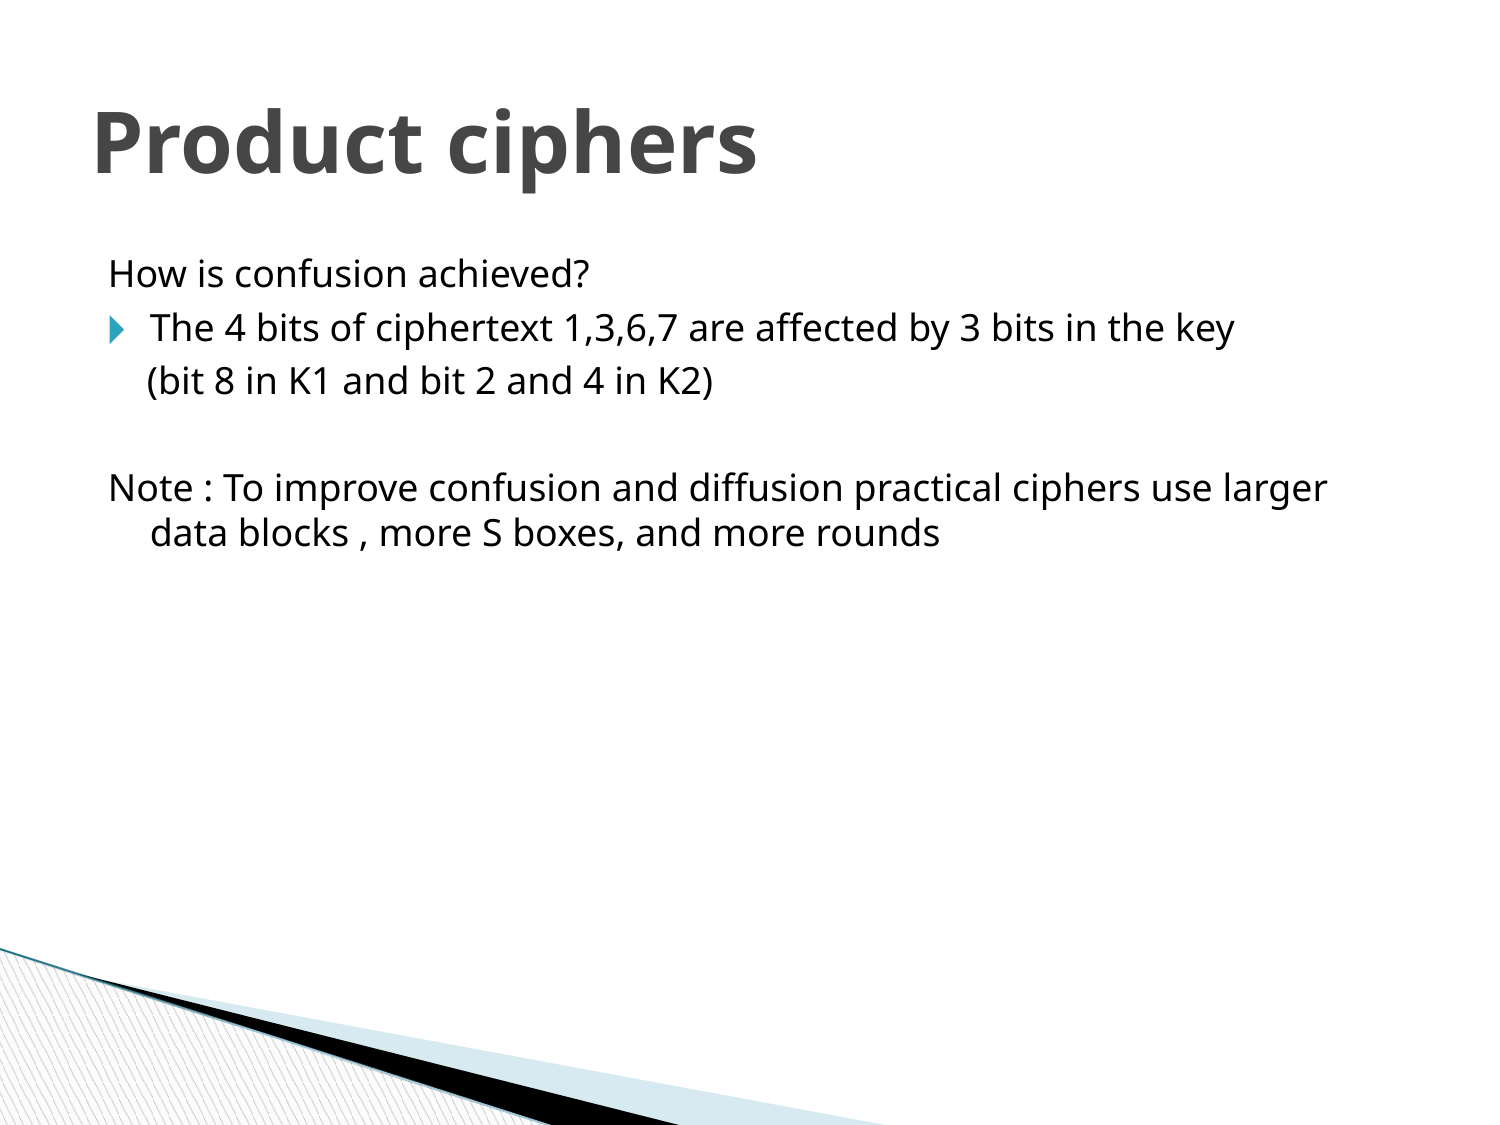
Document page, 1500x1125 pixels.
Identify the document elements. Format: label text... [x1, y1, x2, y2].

title Product ciphers [75, 45, 1425, 233]
picture [0, 947, 559, 1125]
list How is confusion achieved? The 4 bits of ciphertext 1,3,6,7 are affected by 3 bits in the key (bit 8 in K1 and bit 2 and 4 in K2) Note : To improve confusion and diffusion practical ciphers use larger data blocks , more S boxes, and more rounds [75, 242, 1425, 986]
